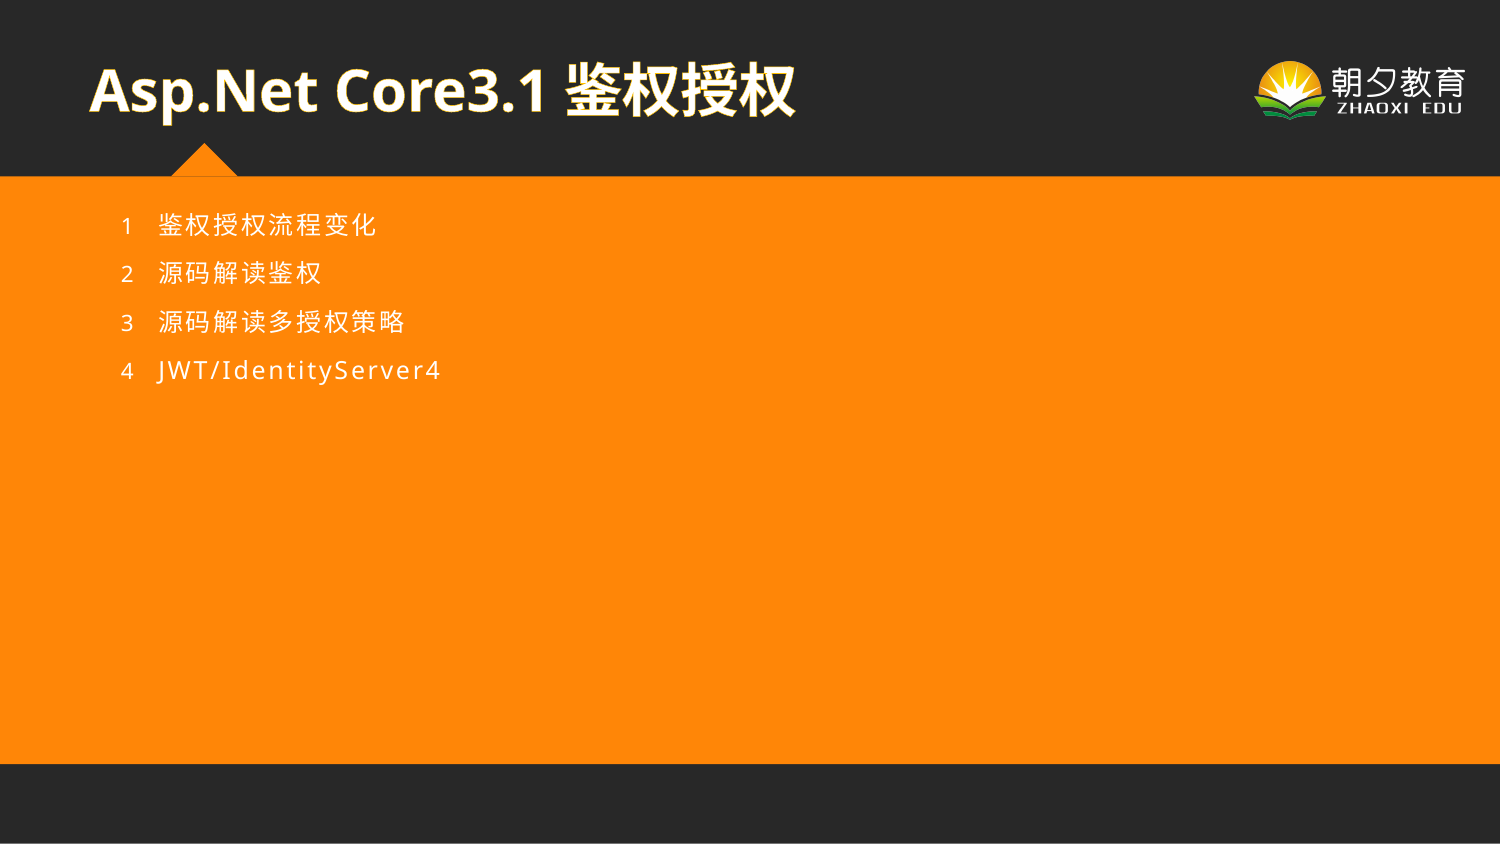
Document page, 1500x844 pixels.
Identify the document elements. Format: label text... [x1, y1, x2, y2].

text_box [0, 765, 1500, 844]
text_box Asp.Net Core3.1鉴权授权 [74, 45, 910, 131]
picture [1254, 61, 1465, 120]
text_box [0, 0, 1500, 152]
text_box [0, 152, 1500, 765]
